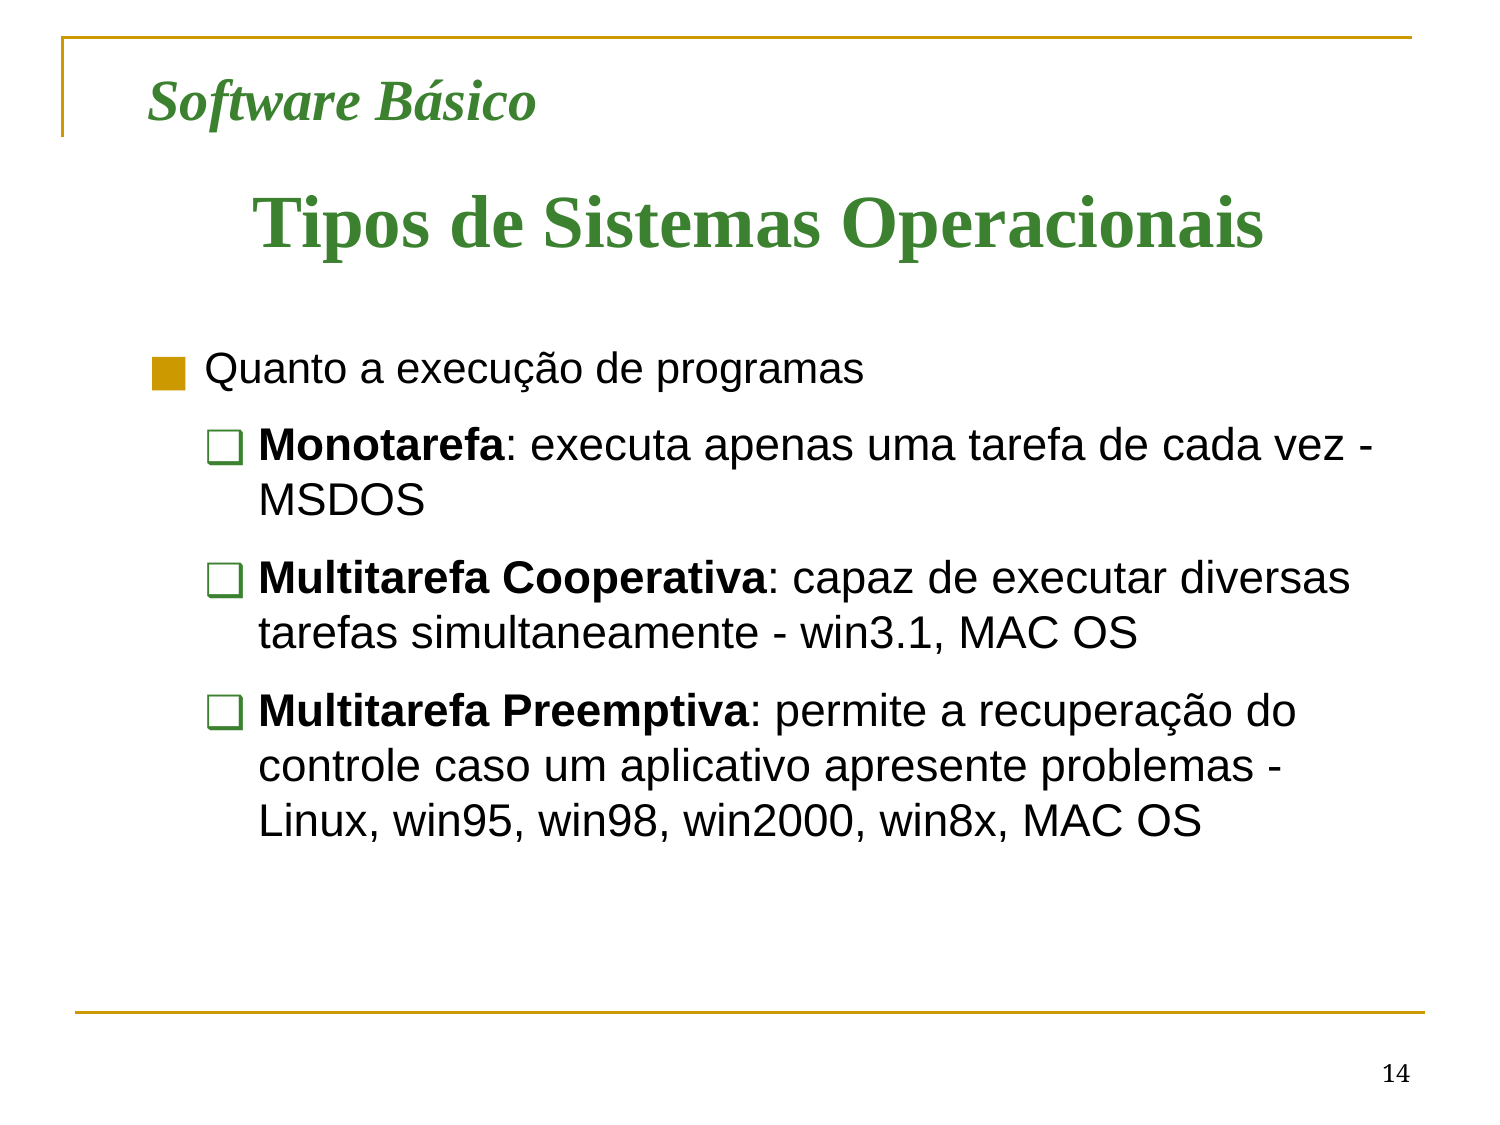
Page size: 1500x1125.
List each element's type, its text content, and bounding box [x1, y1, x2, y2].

text_box Tipos de Sistemas Operacionais [128, 165, 1391, 271]
text_box Quanto a execução de programas Monotarefa: executa apenas uma tarefa de cada vez - MSDOS Multitarefa Cooperativa: capaz de executar diversas tarefas simultaneamente - win3.1, MAC OS Multitarefa Preemptiva: permite a recuperação do controle caso um aplicativo apresente problemas - Linux, win95, win98, win2000, win8x, MAC OS [133, 332, 1405, 1011]
text_box Software Básico [132, 54, 1395, 140]
text_box ‹#› [1074, 1024, 1425, 1100]
